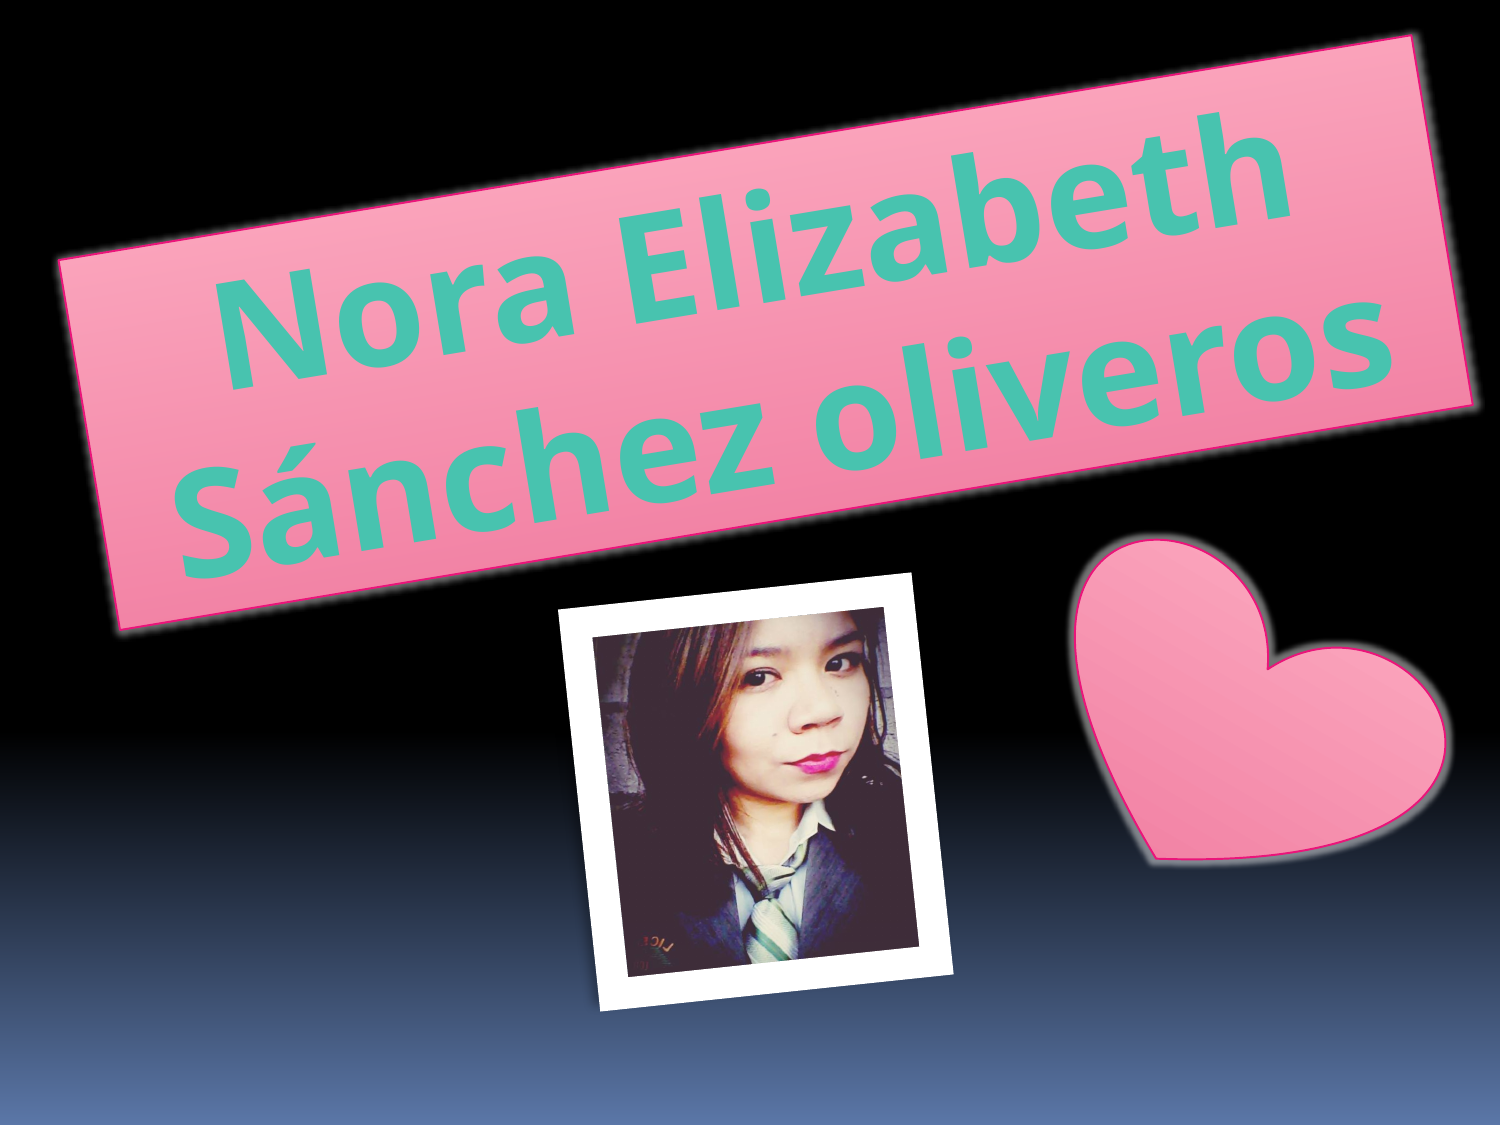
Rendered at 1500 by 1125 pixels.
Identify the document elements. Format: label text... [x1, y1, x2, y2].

picture [834, 607, 884, 613]
picture [608, 620, 903, 964]
picture [628, 972, 668, 977]
picture [593, 637, 601, 708]
text_box [1073, 538, 1447, 861]
picture [911, 877, 919, 947]
text_box Nora Elizabeth Sánchez oliveros [57, 34, 1474, 631]
